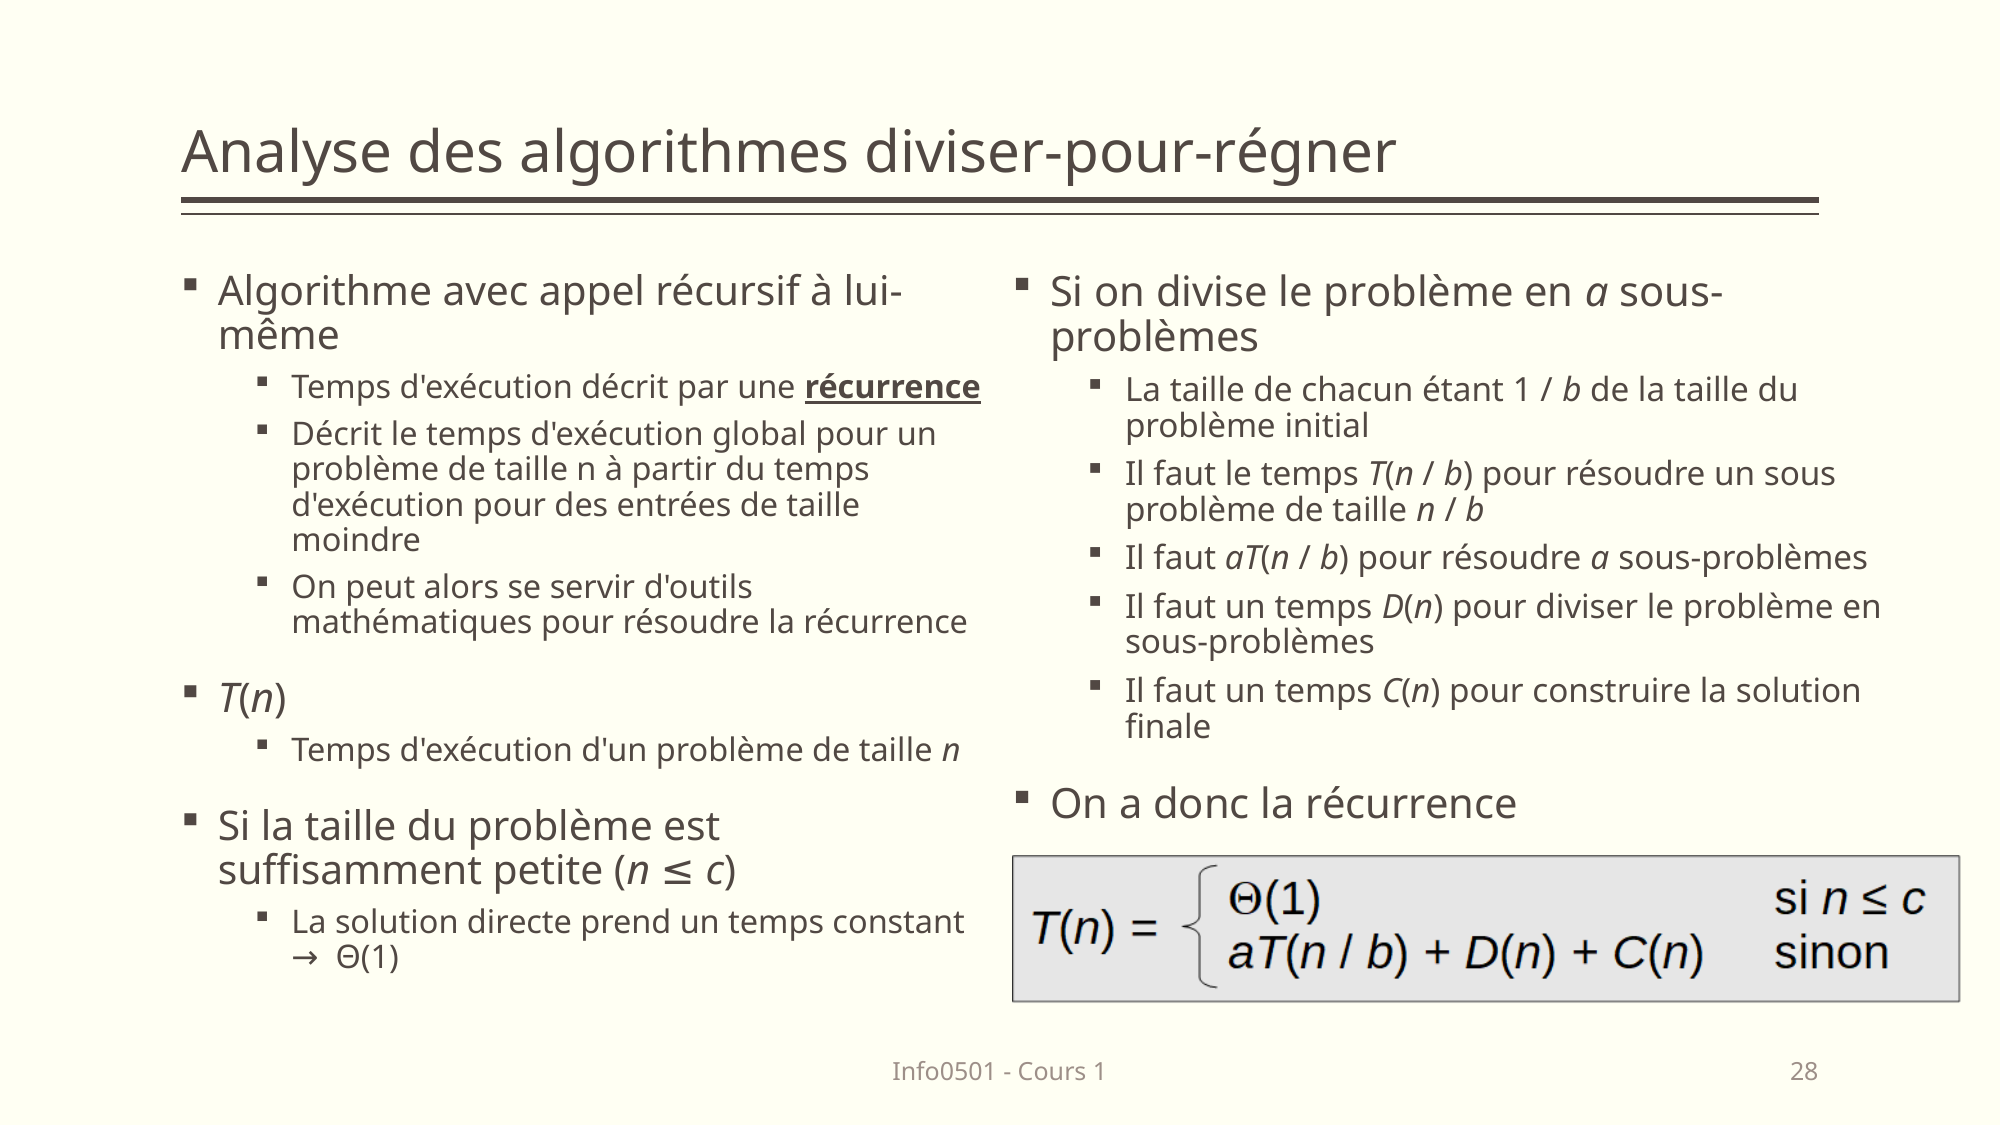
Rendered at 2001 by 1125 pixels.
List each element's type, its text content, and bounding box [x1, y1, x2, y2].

title Analyse des algorithmes diviser-pour-régner [181, 12, 1819, 193]
slide_number 28 [1518, 1042, 1819, 1103]
picture [1012, 854, 1993, 1011]
list Si on divise le problème en a sous-problèmes La taille de chacun étant 1 / b de la taille du problème initial Il faut le temps T(n / b) pour résoudre un sous problème de taille n / b Il faut aT(n / b) pour résoudre a sous-problèmes Il faut un temps D(n) pour diviser le problème en sous-problèmes Il faut un temps C(n) pour construire la solution finale On a donc la récurrence [1012, 262, 1905, 854]
list Algorithme avec appel récursif à lui-même Temps d'exécution décrit par une récurrence Décrit le temps d'exécution global pour un problème de taille n à partir du temps d'exécution pour des entrées de taille moindre On peut alors se servir d'outils mathématiques pour résoudre la récurrence T(n) Temps d'exécution d'un problème de taille n Si la taille du problème est suffisamment petite (n ≤ c) La solution directe prend un temps constant → Θ(1) [181, 262, 988, 1013]
footer Info0501 - Cours 1 [481, 1042, 1518, 1103]
